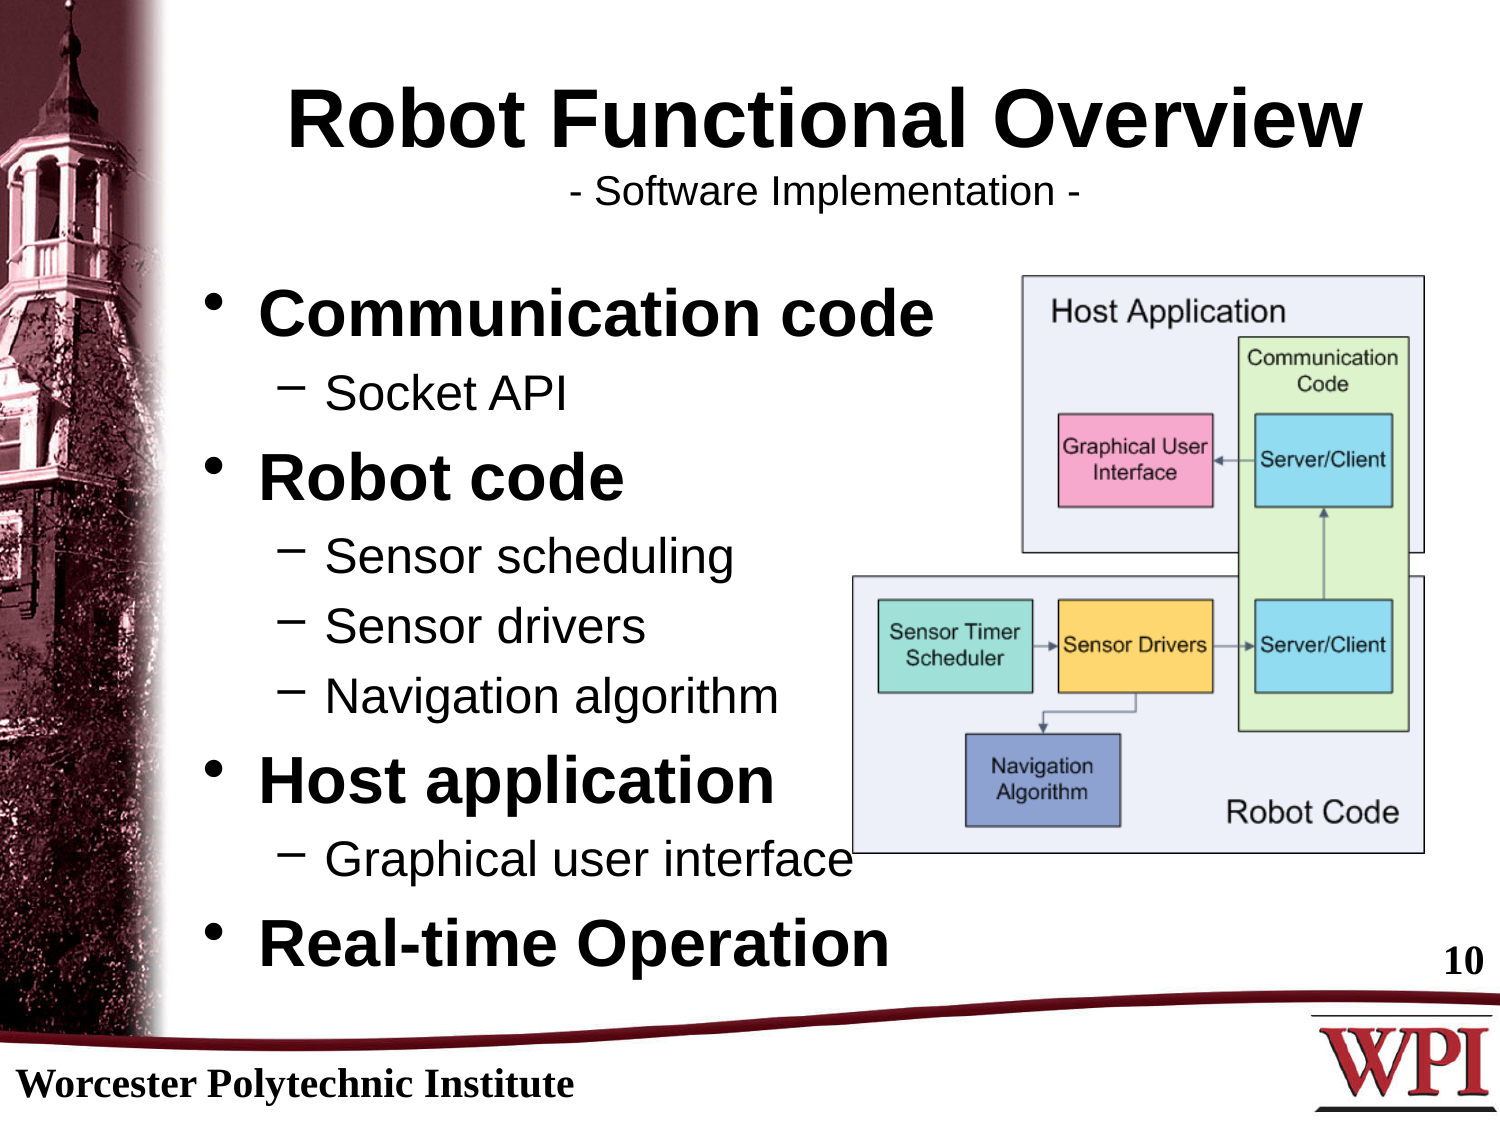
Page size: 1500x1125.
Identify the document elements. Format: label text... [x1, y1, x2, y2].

picture [852, 275, 1426, 855]
picture [0, 1, 1500, 1125]
footer Worcester Polytechnic Institute [0, 1048, 834, 1125]
slide_number 10 [1417, 924, 1500, 1004]
list Communication code Socket API Robot code Sensor scheduling Sensor drivers Navigation algorithm Host application Graphical user interface Real-time Operation [187, 262, 1463, 1006]
title Robot Functional Overview - Software Implementation - [187, 44, 1463, 233]
